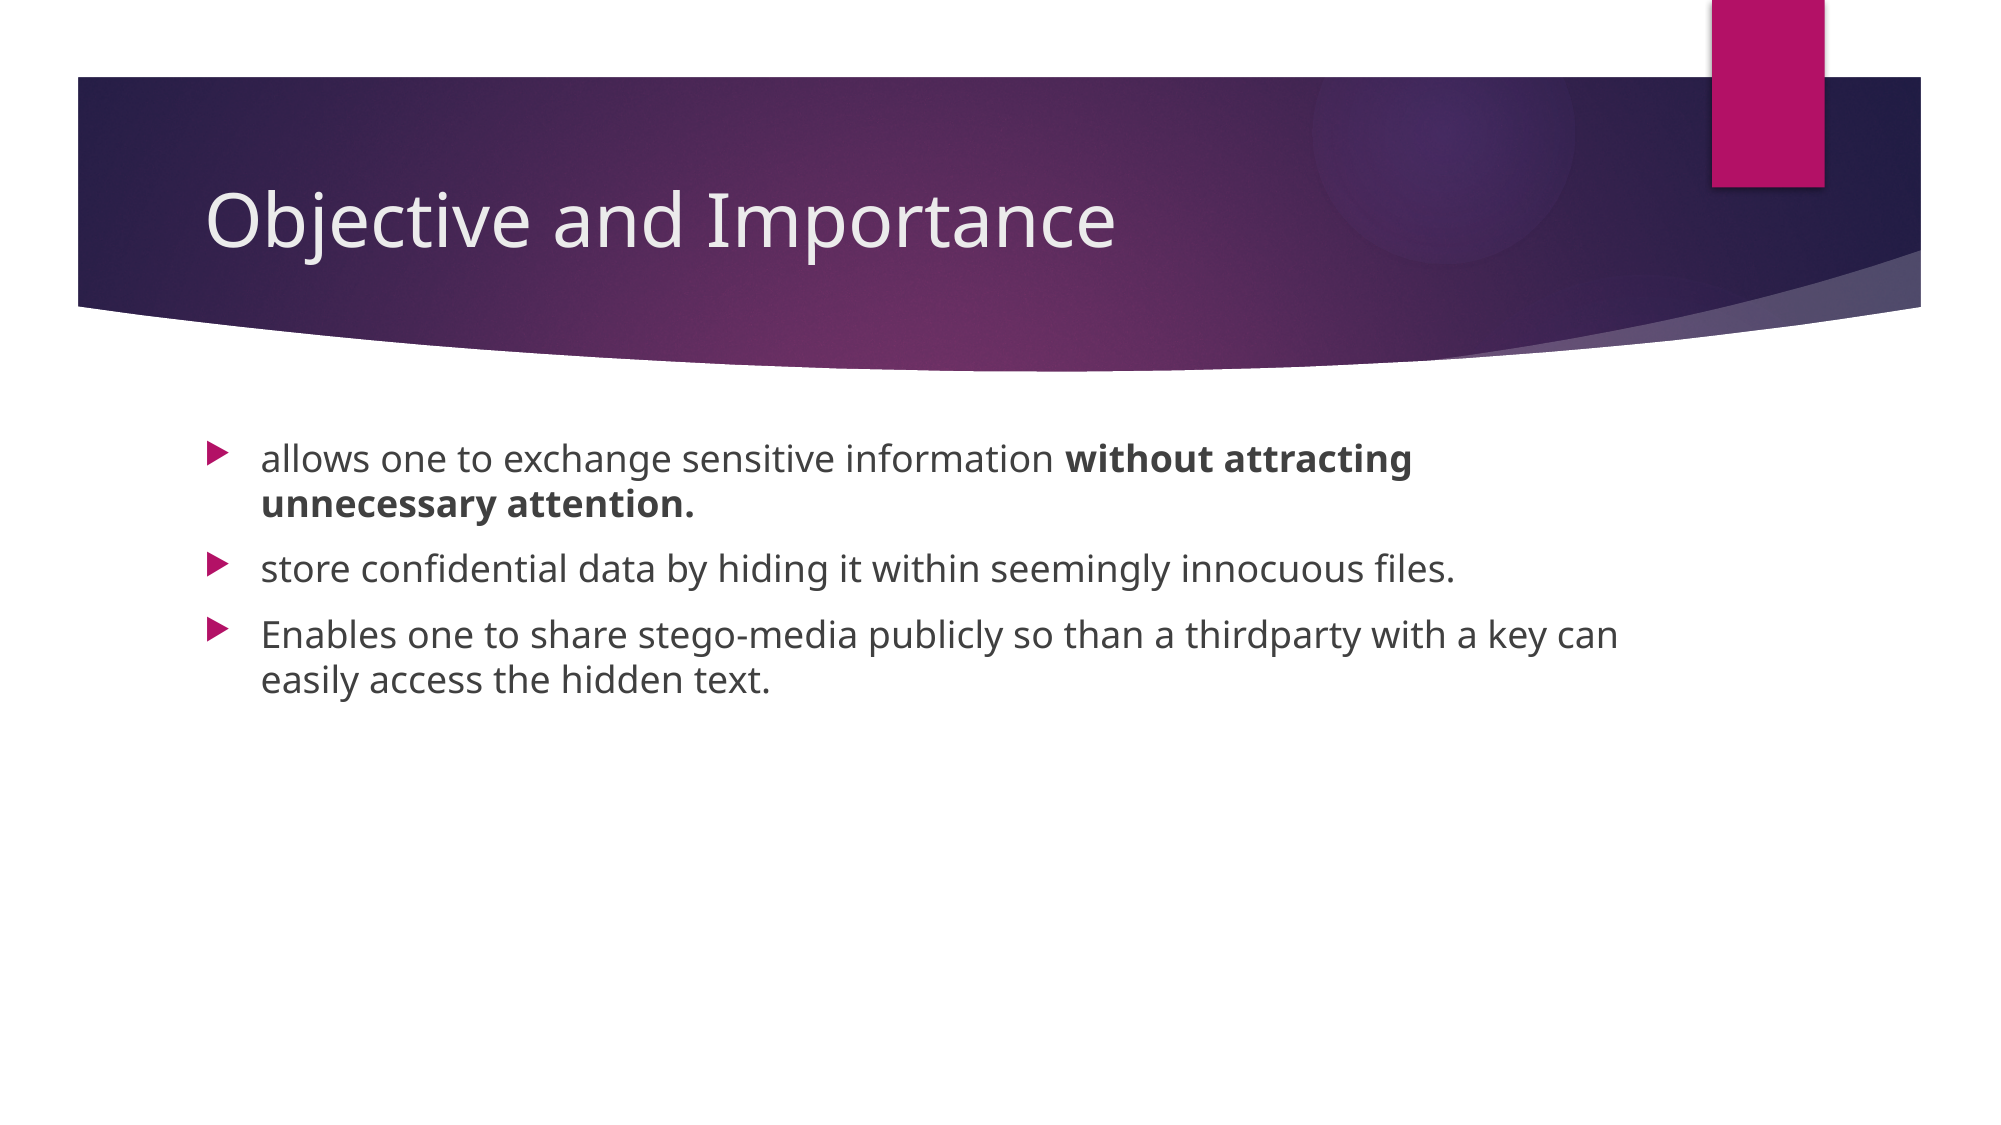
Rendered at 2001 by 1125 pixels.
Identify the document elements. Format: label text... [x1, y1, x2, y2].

title Objective and Importance [189, 159, 1627, 276]
list allows one to exchange sensitive information without attracting unnecessary attention. store confidential data by hiding it within seemingly innocuous files. Enables one to share stego-media publicly so than a thirdparty with a key can easily access the hidden text. [189, 427, 1638, 988]
